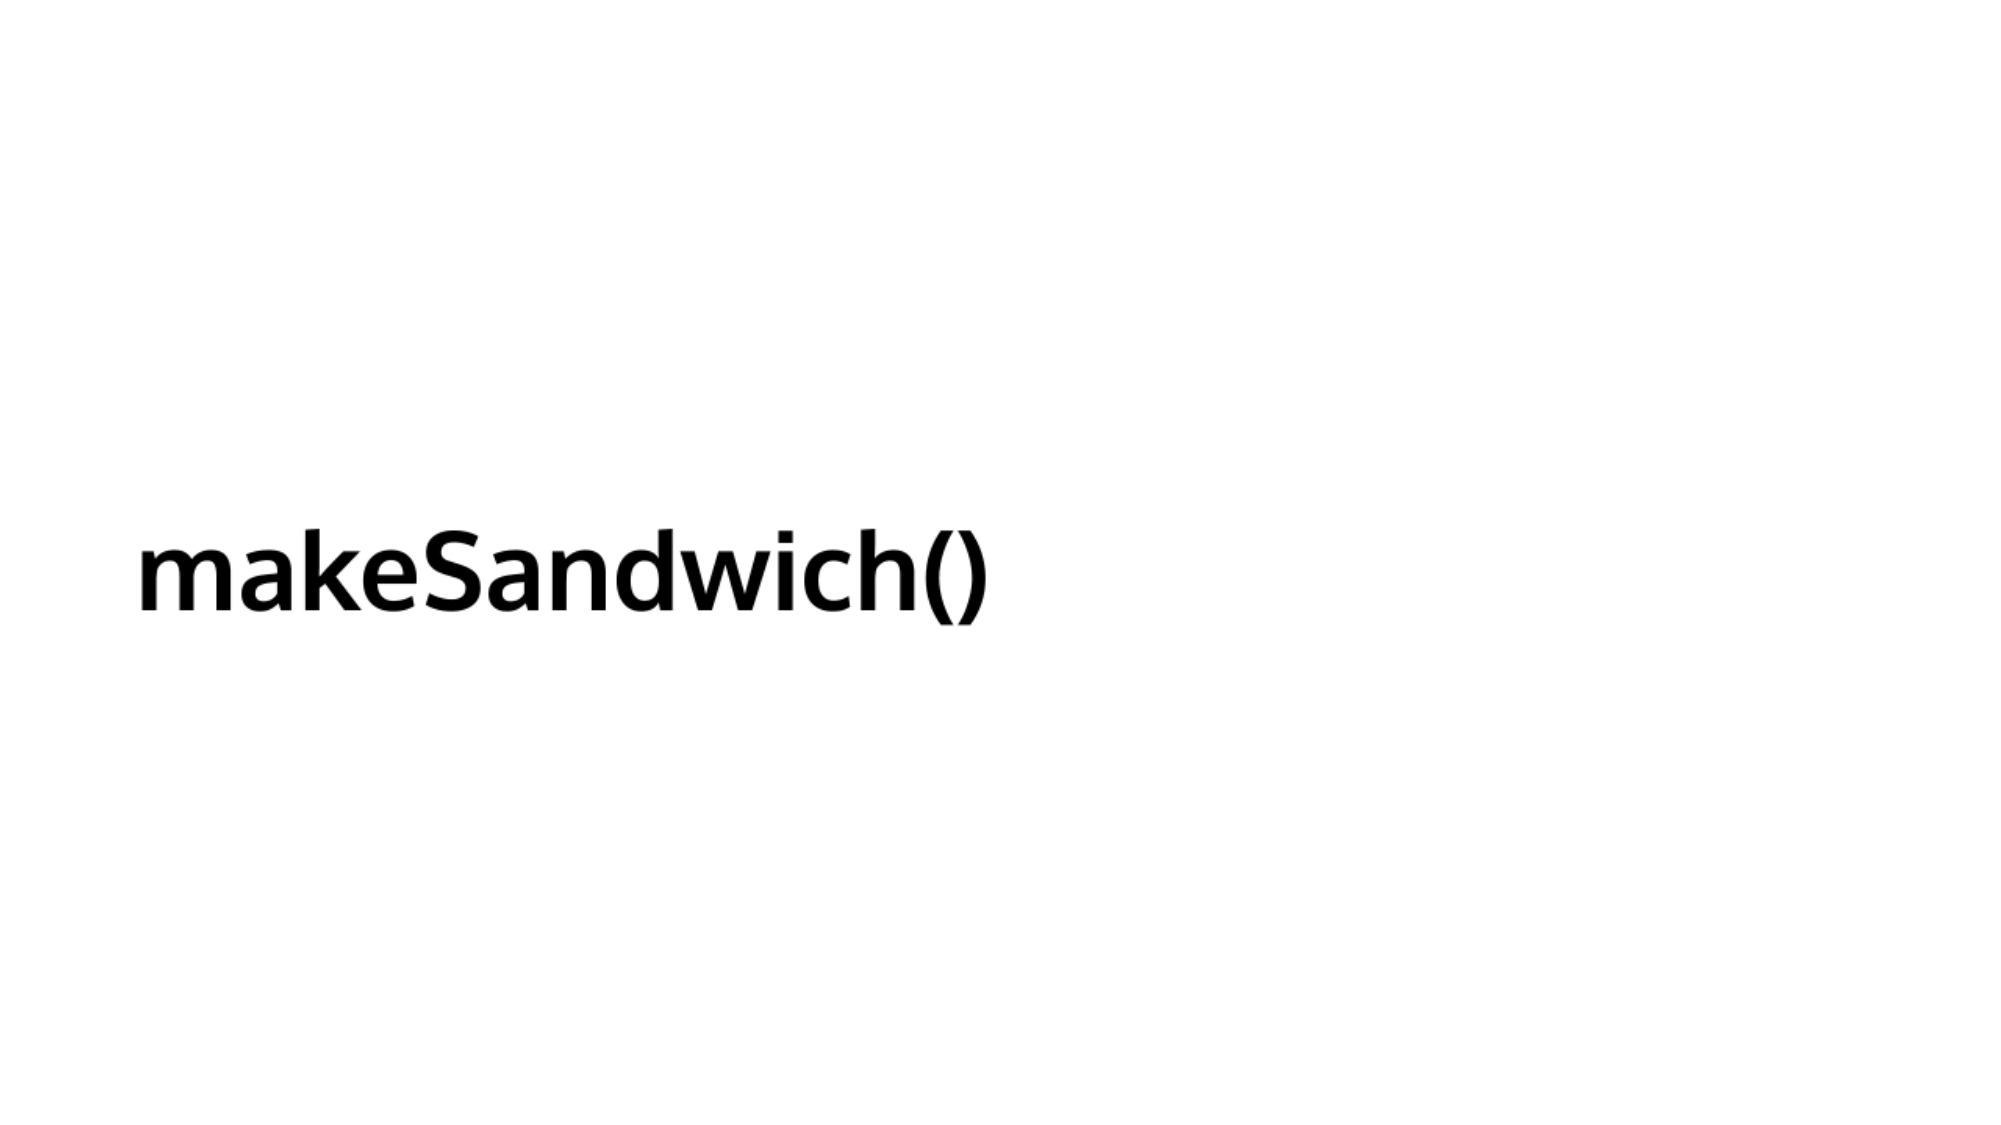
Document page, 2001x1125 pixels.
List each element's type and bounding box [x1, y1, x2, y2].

picture [51, 210, 1949, 914]
